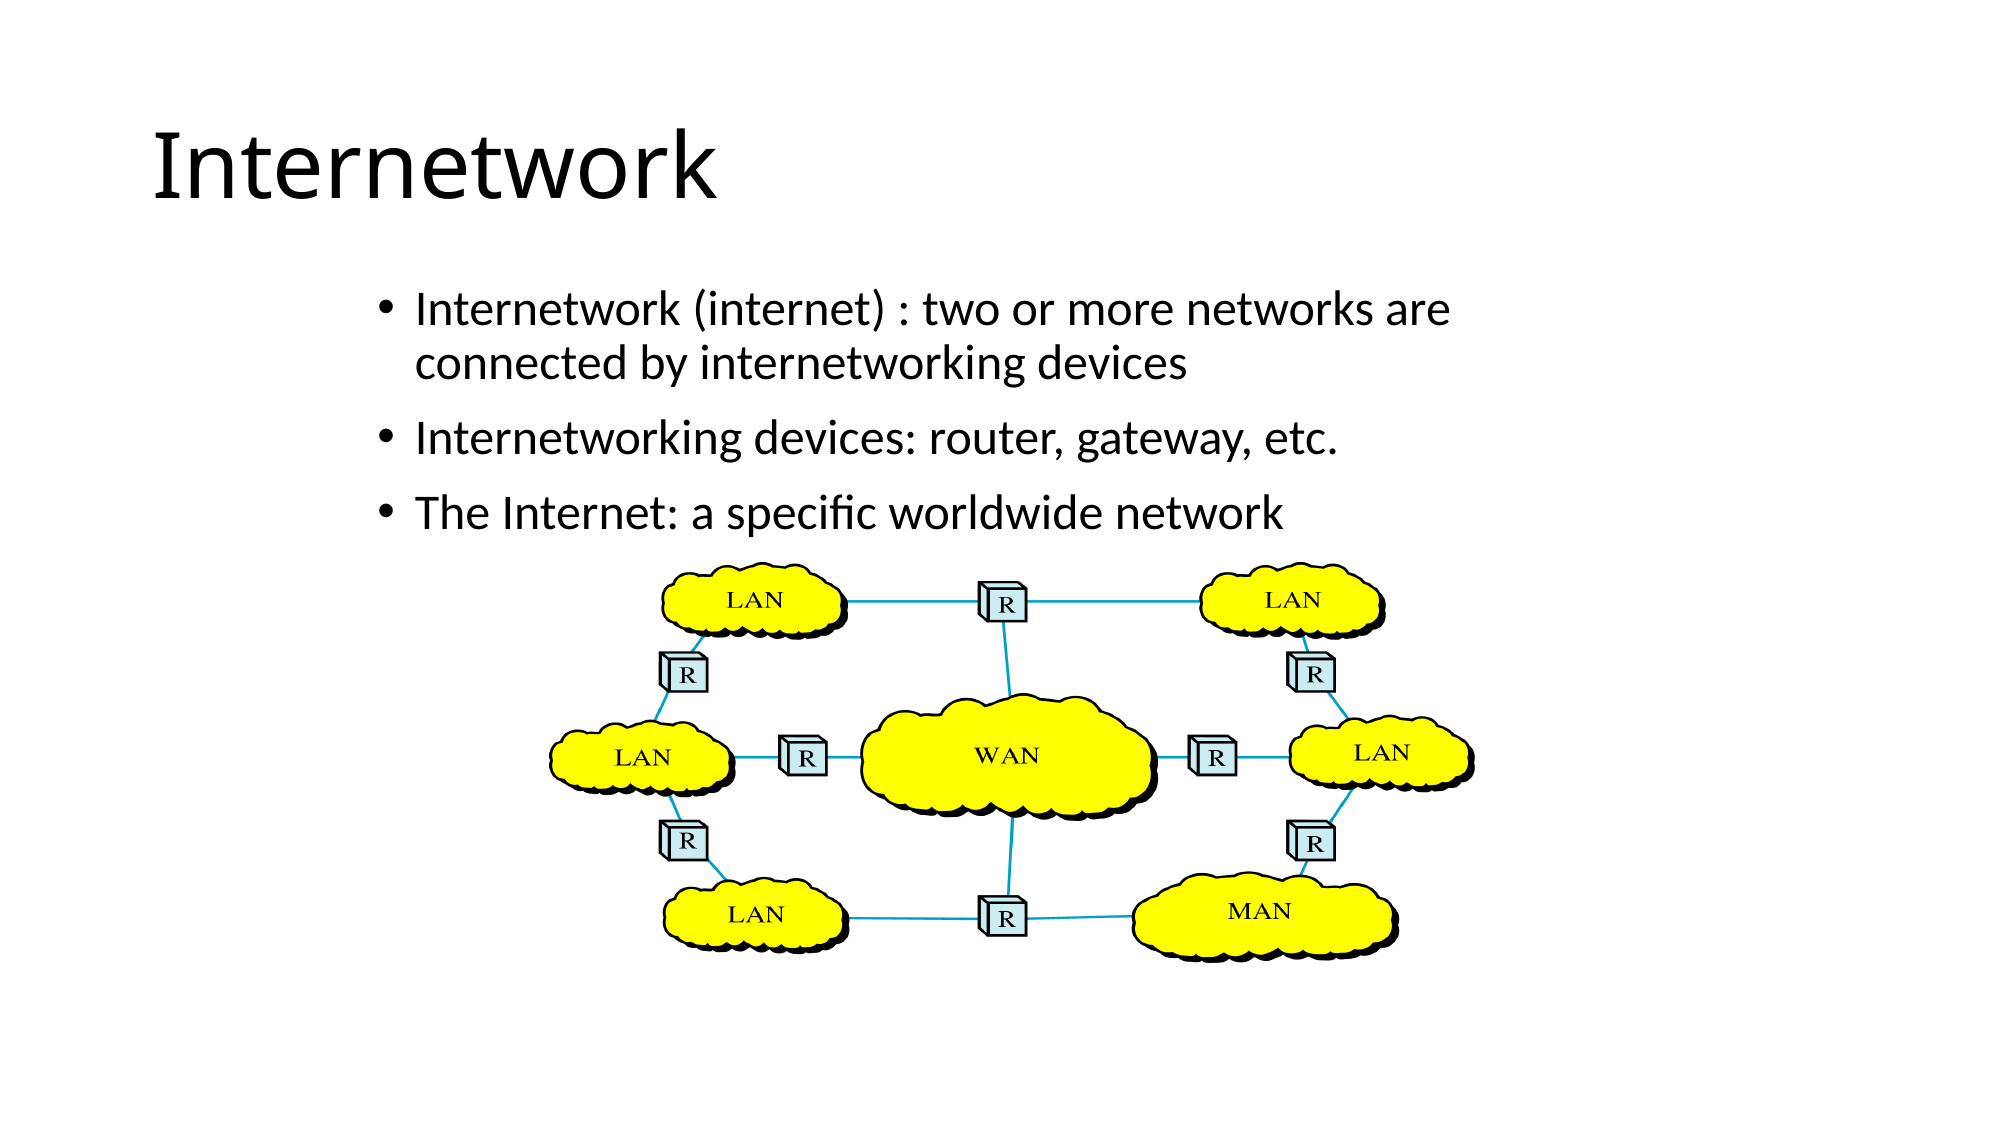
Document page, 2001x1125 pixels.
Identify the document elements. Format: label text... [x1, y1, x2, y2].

list Internetwork (internet) : two or more networks are connected by internetworking devices Internetworking devices: router, gateway, etc. The Internet: a specific worldwide network [362, 275, 1638, 550]
picture [549, 562, 1475, 963]
title Internetwork [137, 59, 1863, 278]
